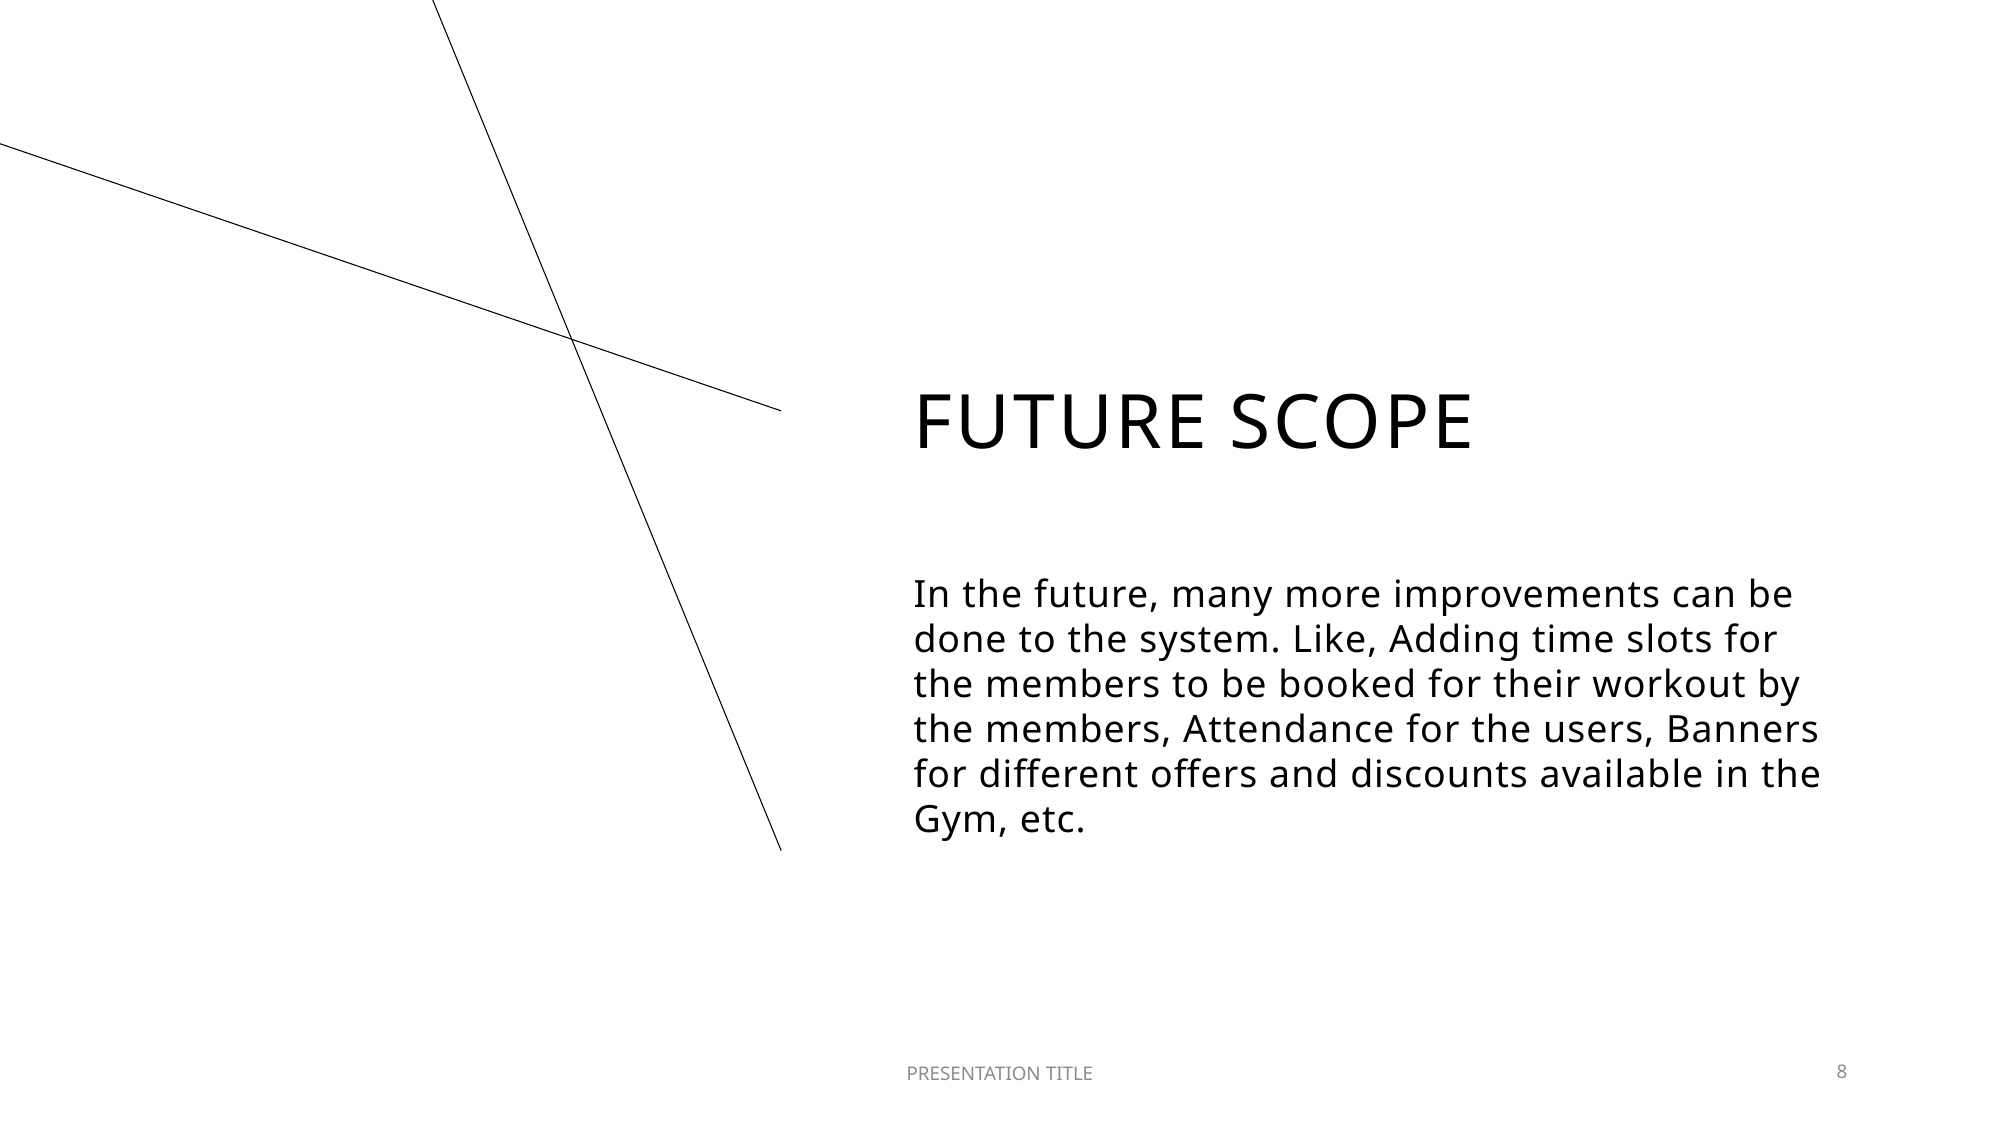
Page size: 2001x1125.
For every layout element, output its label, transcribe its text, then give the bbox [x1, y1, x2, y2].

slide_number 8 [1412, 1042, 1863, 1103]
footer PRESENTATION TITLE [662, 1042, 1338, 1103]
list In the future, many more improvements can be done to the system. Like, Adding time slots for the members to be booked for their workout by the members, Attendance for the users, Banners for different offers and discounts available in the Gym, etc. [898, 562, 1863, 998]
title Future Scope [898, 274, 1737, 472]
